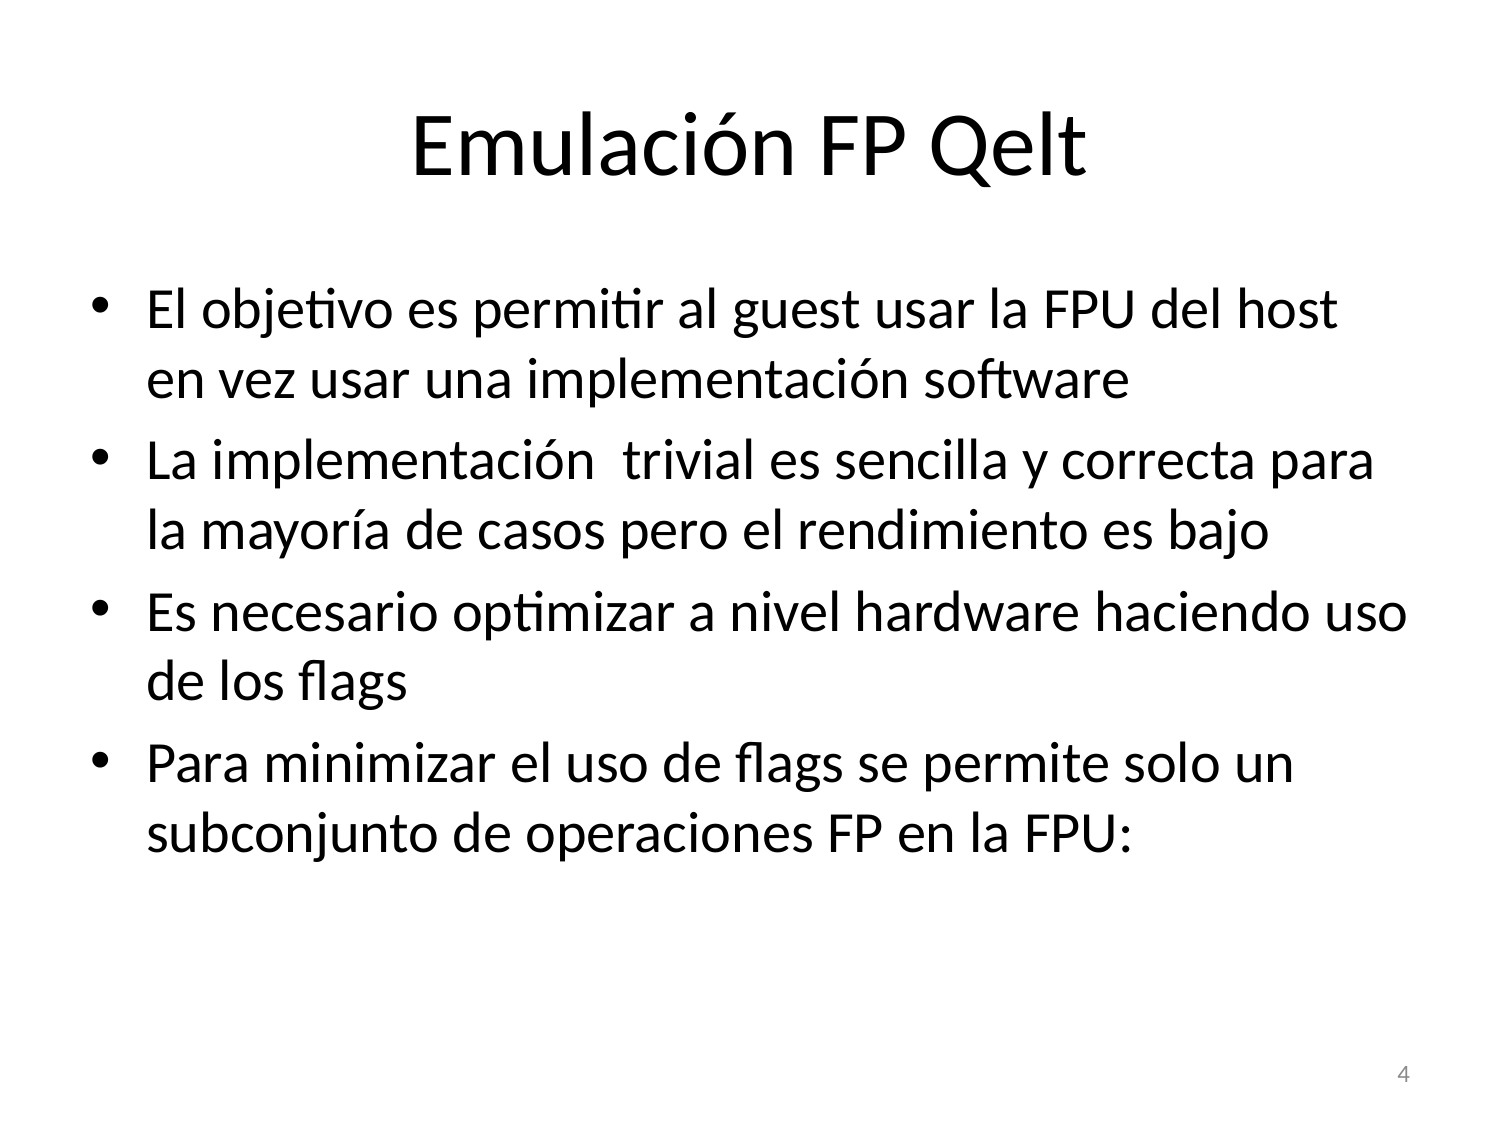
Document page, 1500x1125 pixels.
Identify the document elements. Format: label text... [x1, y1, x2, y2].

title Emulación FP Qelt [75, 45, 1425, 233]
list El objetivo es permitir al guest usar la FPU del host en vez usar una implementación software La implementación trivial es sencilla y correcta para la mayoría de casos pero el rendimiento es bajo Es necesario optimizar a nivel hardware haciendo uso de los flags Para minimizar el uso de flags se permite solo un subconjunto de operaciones FP en la FPU: [75, 262, 1425, 1005]
slide_number 4 [1074, 1042, 1425, 1103]
